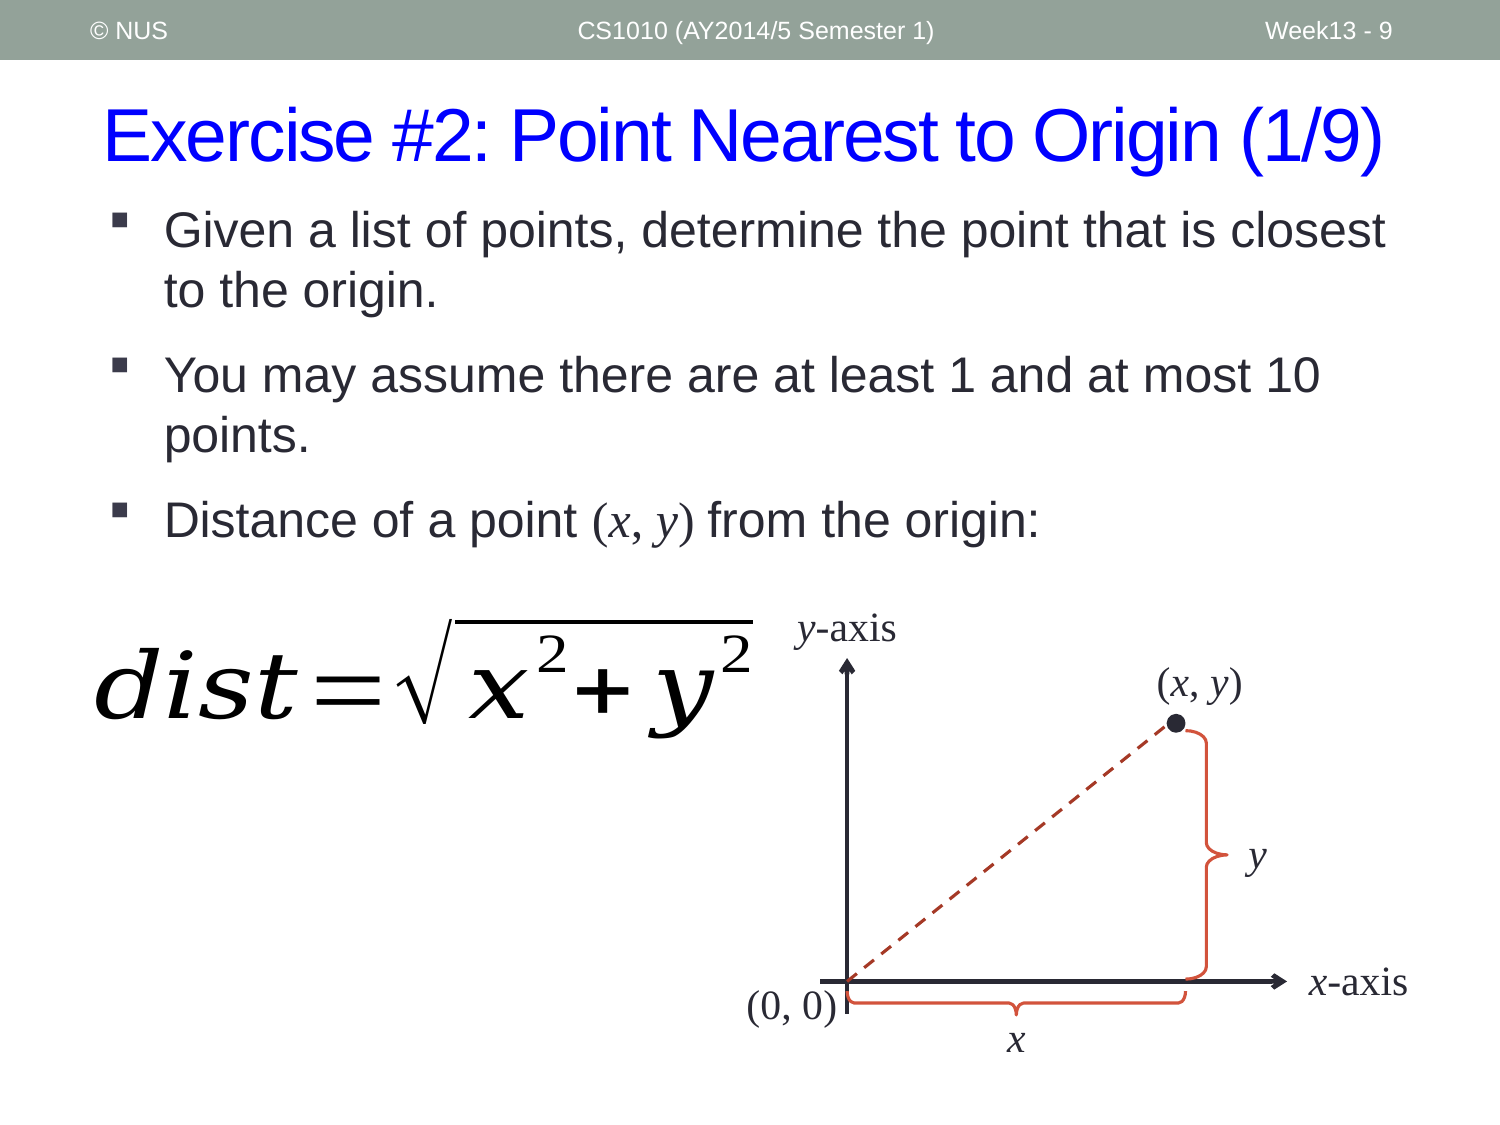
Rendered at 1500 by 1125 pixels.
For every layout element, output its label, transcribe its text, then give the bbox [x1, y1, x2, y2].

title Exercise #2: Point Nearest to Origin (1/9) [87, 62, 1463, 200]
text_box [724, 592, 1451, 1069]
slide_number Week13 - 9 [1250, 3, 1425, 57]
slide_number © NUS [75, 3, 550, 57]
footer CS1010 (AY2014/5 Semester 1) [562, 3, 1238, 57]
text_box Given a list of points, determine the point that is closest to the origin. You may assume there are at least 1 and at most 10 points. Distance of a point (x, y) from the origin: [93, 189, 1417, 591]
